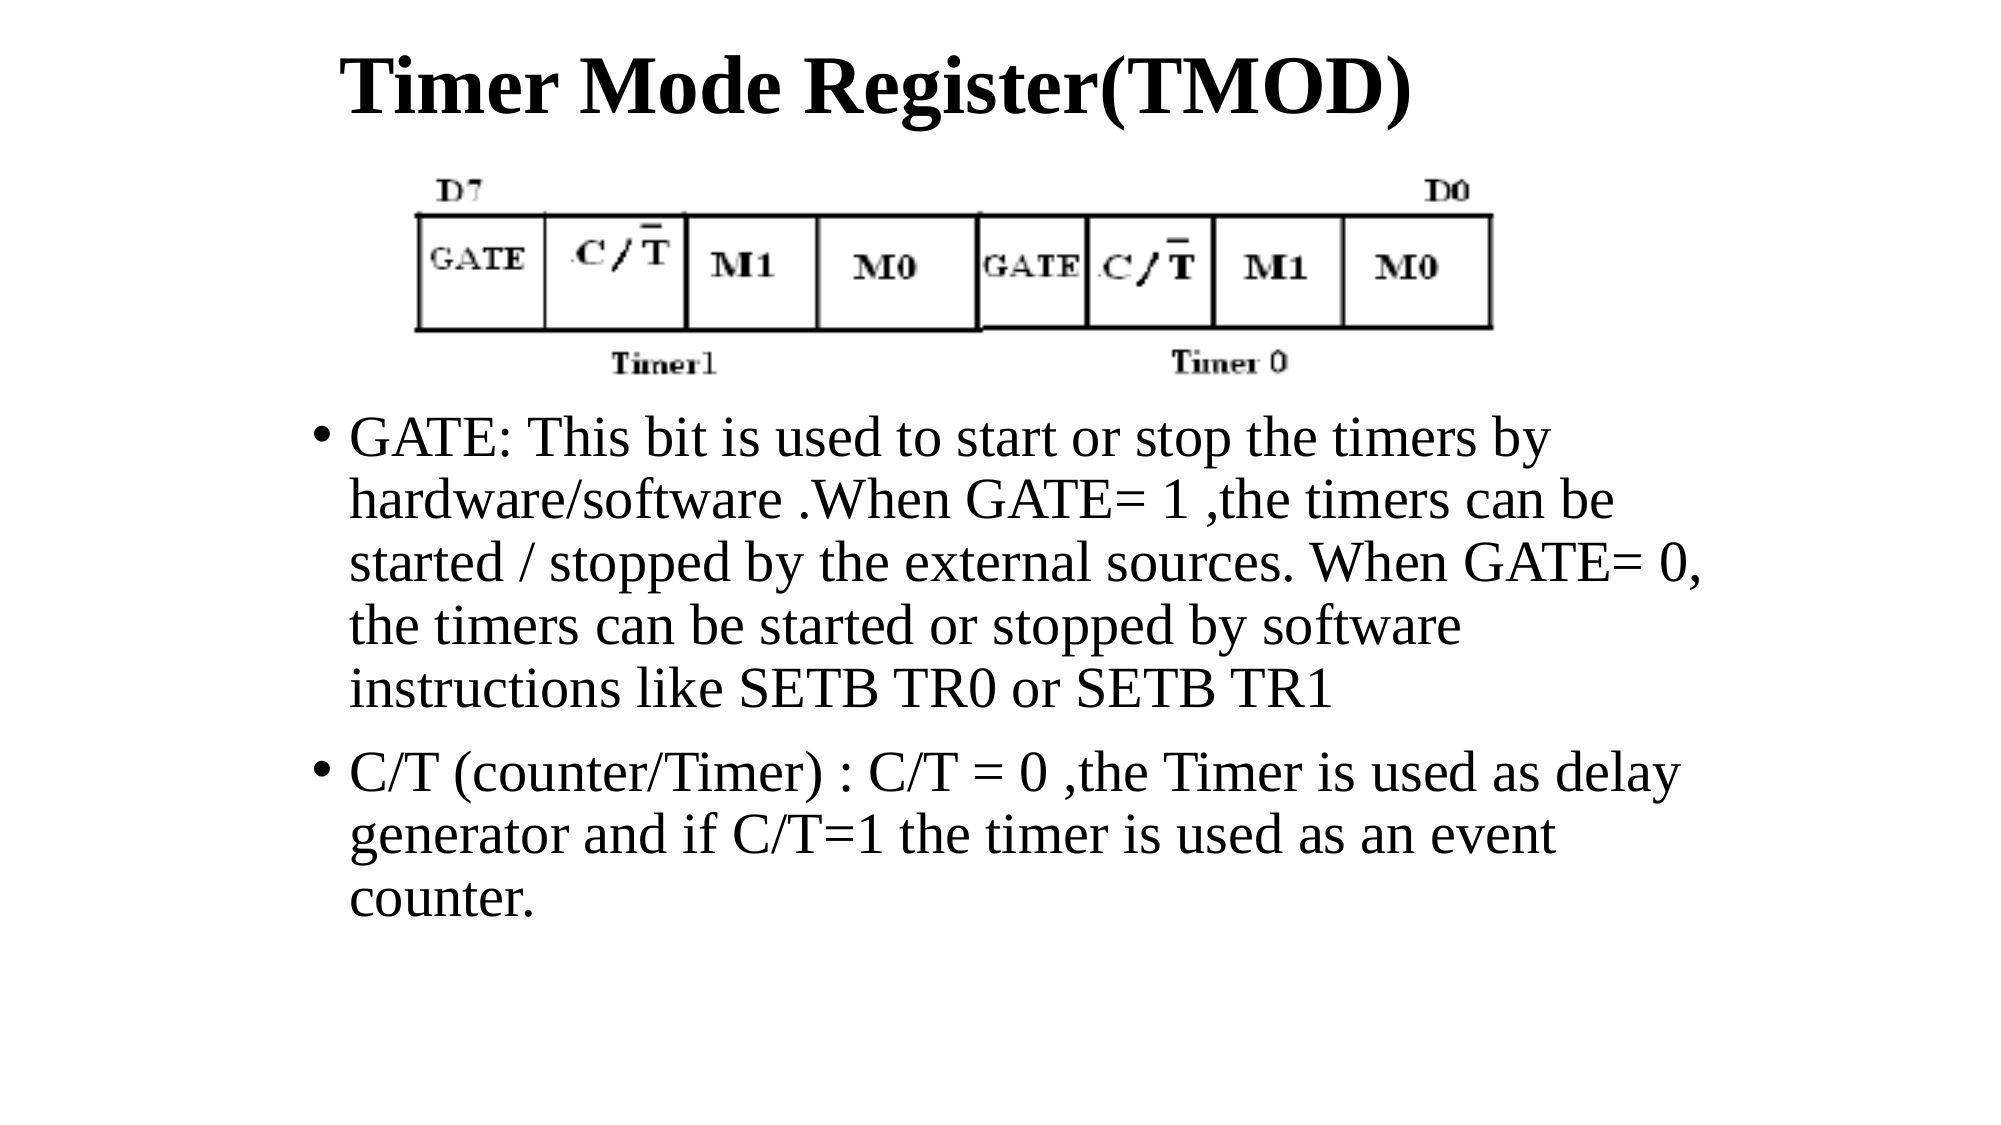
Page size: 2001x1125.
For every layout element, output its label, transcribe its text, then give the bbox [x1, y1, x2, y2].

list GATE: This bit is used to start or stop the timers by hardware/software .When GATE= 1 ,the timers can be started / stopped by the external sources. When GATE= 0, the timers can be started or stopped by software instructions like SETB TR0 or SETB TR1 C/T (counter/Timer) : C/T = 0 ,the Timer is used as delay generator and if C/T=1 the timer is used as an event counter. [296, 398, 1750, 1090]
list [355, 163, 1563, 399]
title Timer Mode Register(TMOD) [324, 45, 1675, 129]
